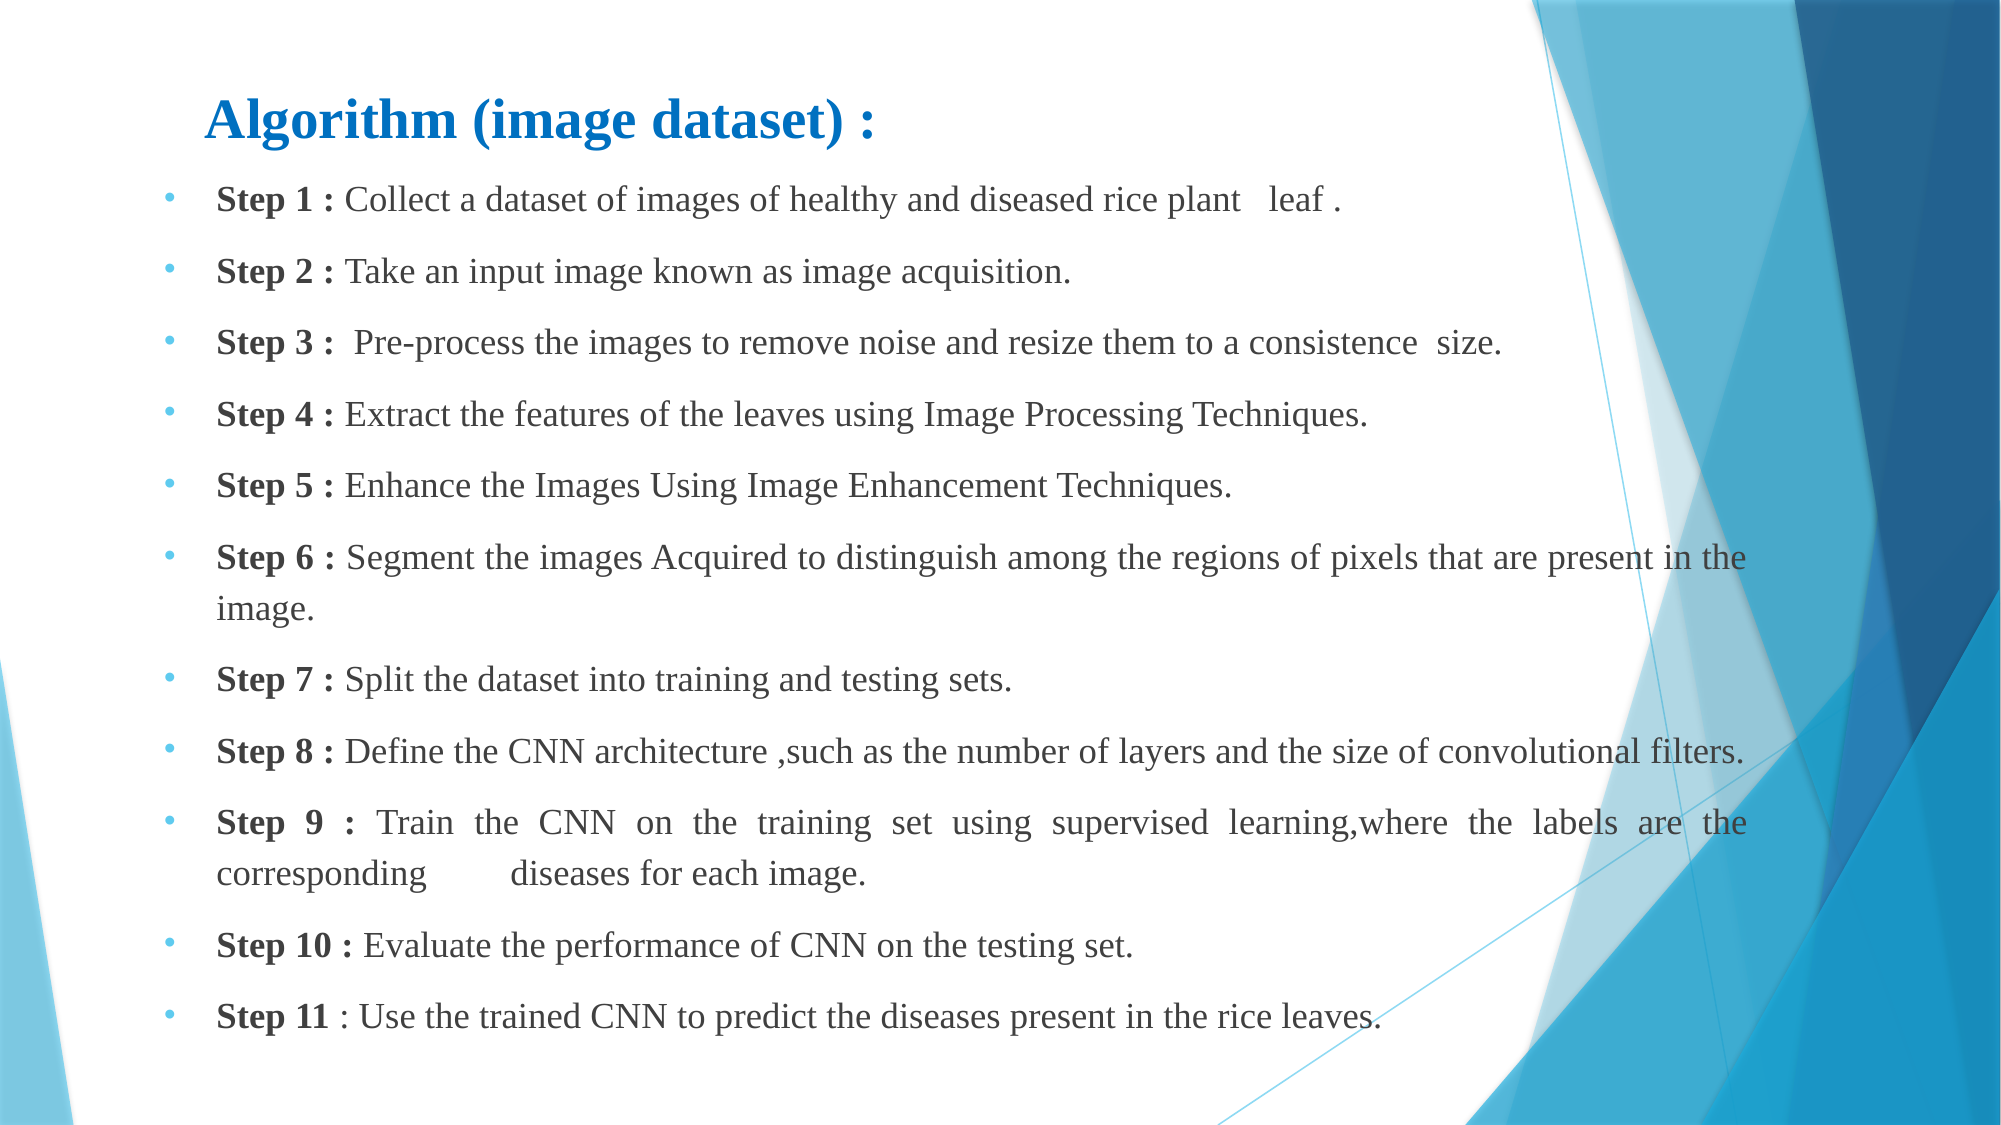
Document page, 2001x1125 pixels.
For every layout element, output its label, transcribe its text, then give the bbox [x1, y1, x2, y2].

list Algorithm (image dataset) : Step 1 : Collect a dataset of images of healthy and diseased rice plant leaf . Step 2 : Take an input image known as image acquisition. Step 3 : Pre-process the images to remove noise and resize them to a consistence size. Step 4 : Extract the features of the leaves using Image Processing Techniques. Step 5 : Enhance the Images Using Image Enhancement Techniques. Step 6 : Segment the images Acquired to distinguish among the regions of pixels that are present in the image. Step 7 : Split the dataset into training and testing sets. Step 8 : Define the CNN architecture ,such as the number of layers and the size of convolutional filters. Step 9 : Train the CNN on the training set using supervised learning,where the labels are the corresponding diseases for each image. Step 10 : Evaluate the performance of CNN on the testing set. Step 11 : Use the trained CNN to predict the diseases present in the rice leaves. [149, 68, 1851, 1057]
